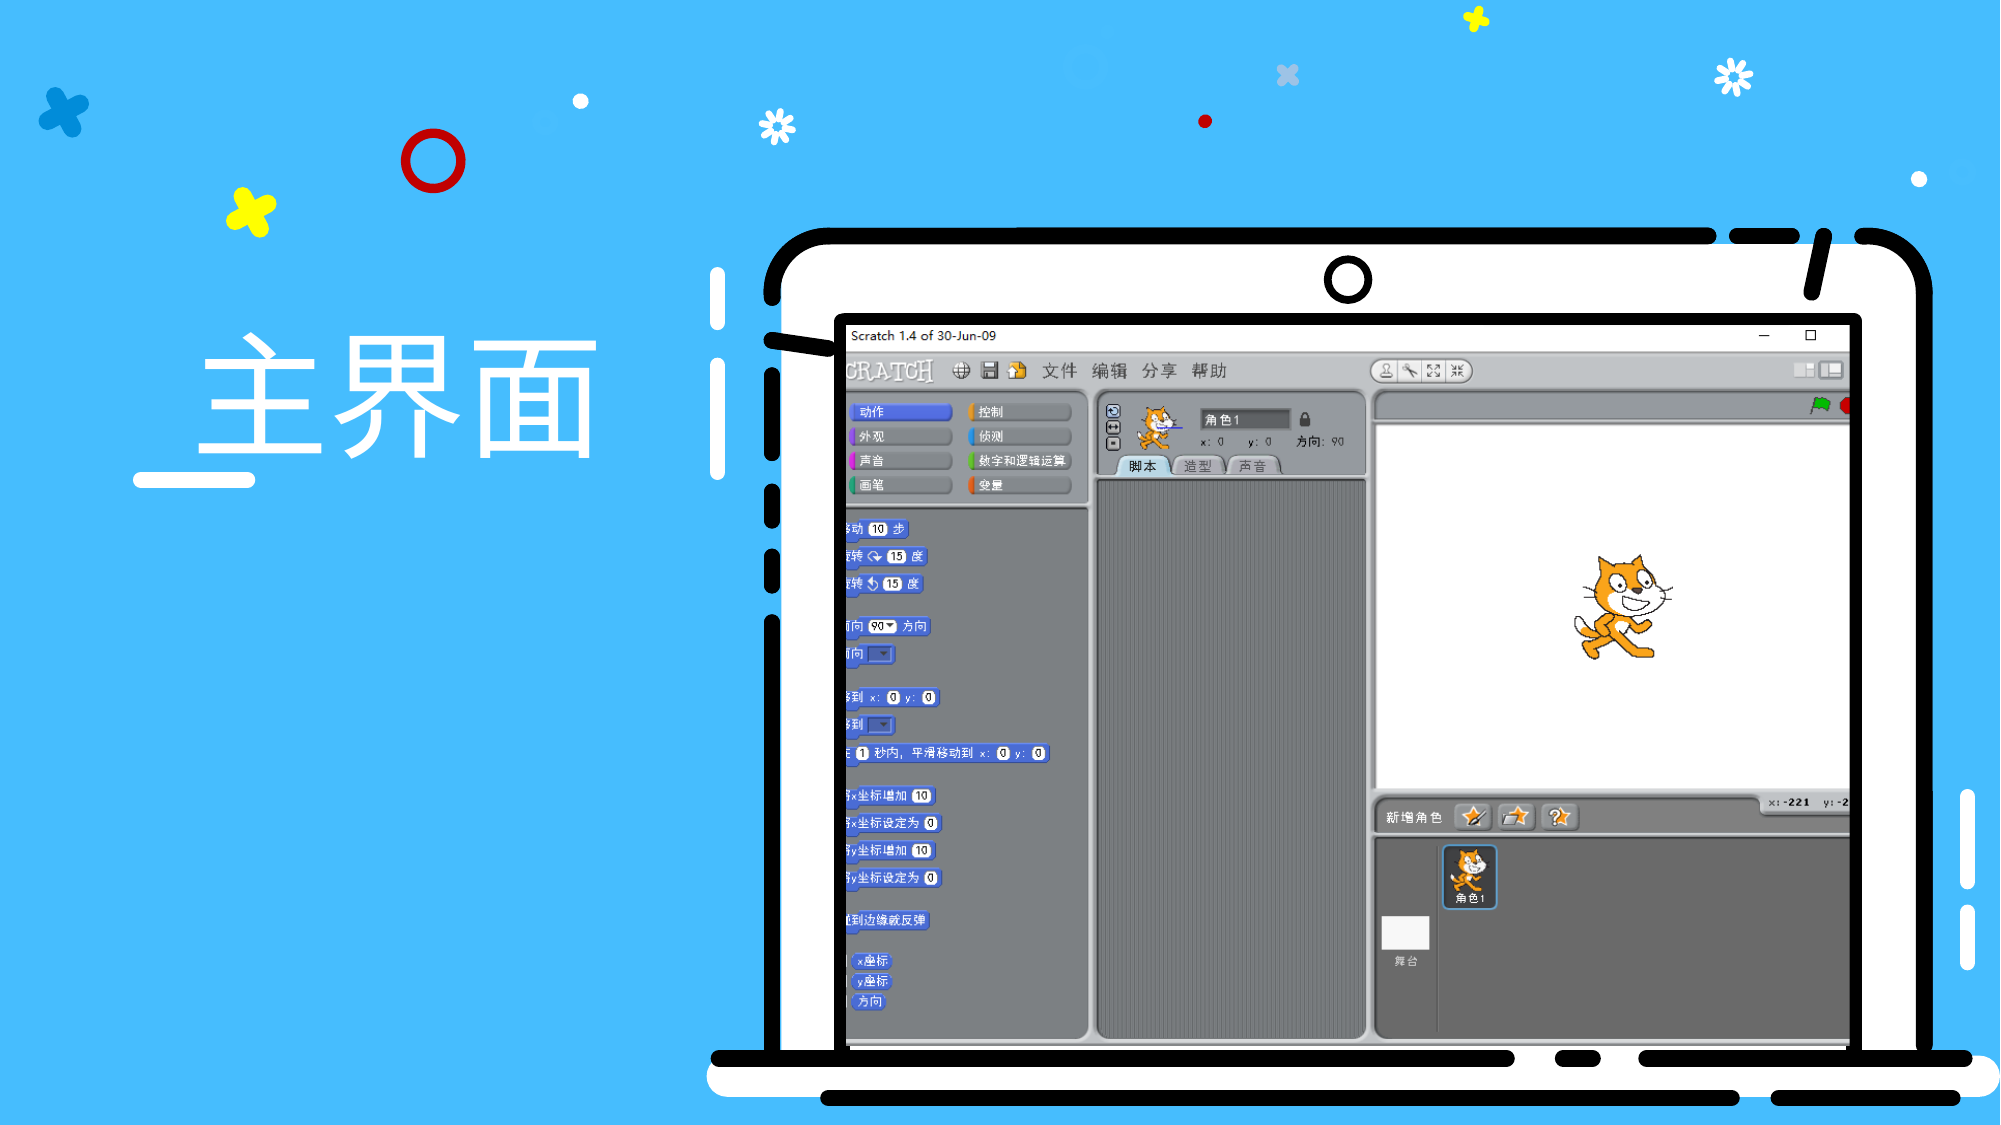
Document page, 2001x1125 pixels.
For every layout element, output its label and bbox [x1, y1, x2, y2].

text_box [892, 0, 1460, 93]
text_box [519, 0, 677, 333]
picture [845, 325, 1850, 1046]
text_box [771, 235, 1925, 1058]
text_box [117, 302, 678, 485]
text_box [1754, 0, 2000, 190]
text_box [705, 1054, 2000, 1098]
text_box [36, 84, 92, 140]
text_box [223, 184, 279, 240]
